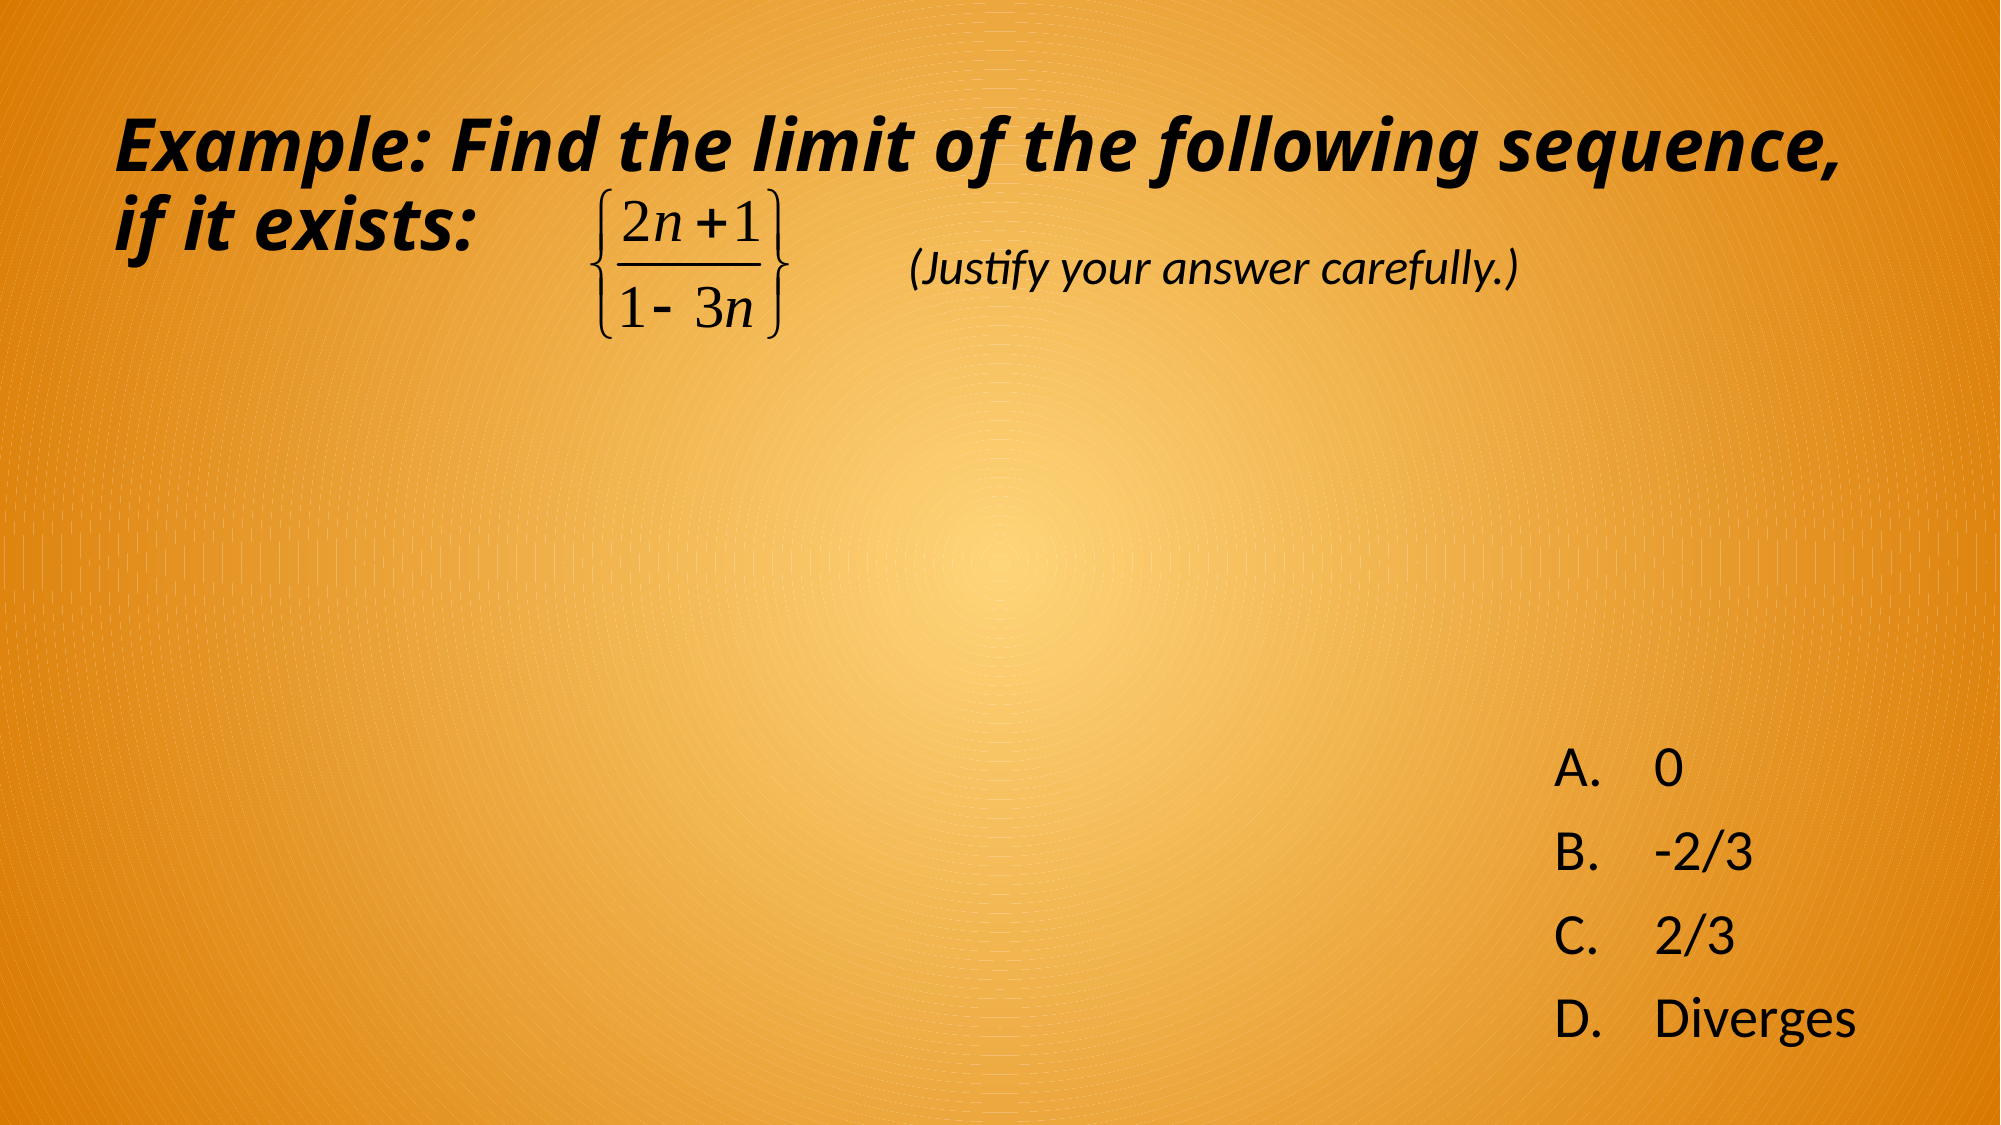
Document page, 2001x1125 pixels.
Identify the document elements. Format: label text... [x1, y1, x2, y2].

title Example: Find the limit of the following sequence, if it exists: [99, 75, 1958, 300]
list 0 -2/3 2/3 Diverges [1539, 728, 2000, 1125]
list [577, 178, 806, 351]
text_box (Justify your answer carefully.) [892, 227, 1736, 302]
